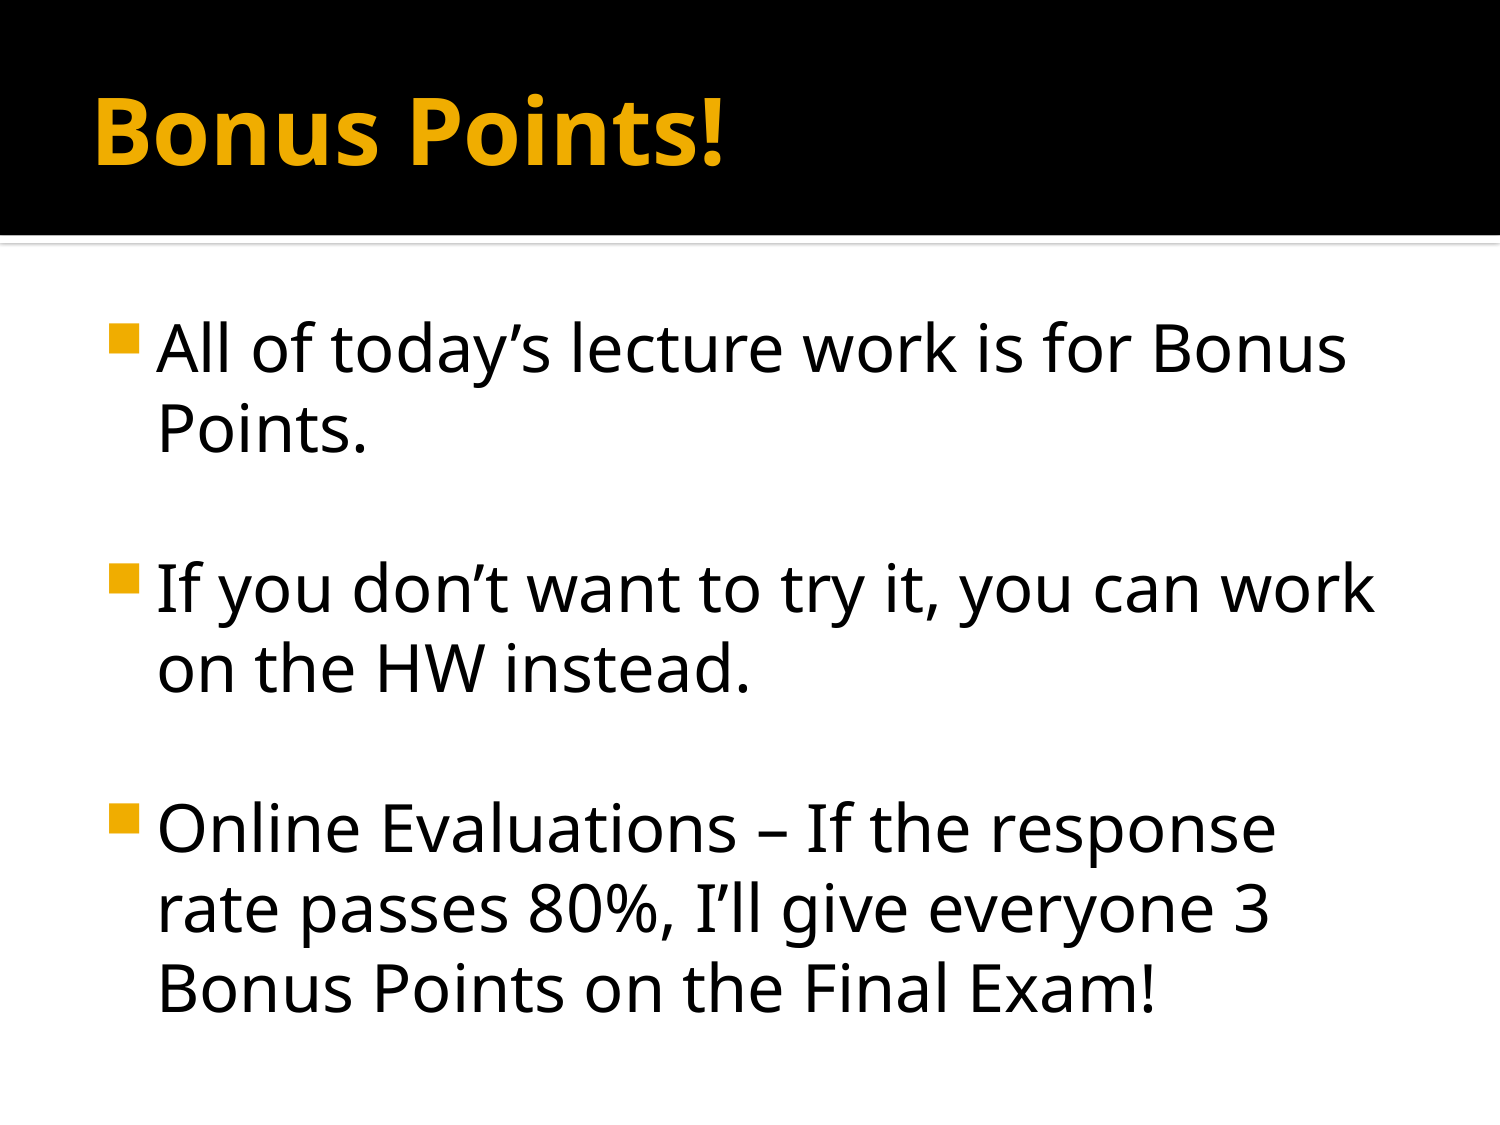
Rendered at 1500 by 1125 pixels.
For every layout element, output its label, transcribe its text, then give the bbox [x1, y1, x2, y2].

list All of today’s lecture work is for Bonus Points. If you don’t want to try it, you can work on the HW instead. Online Evaluations – If the response rate passes 80%, I’ll give everyone 3 Bonus Points on the Final Exam! [75, 291, 1425, 1050]
title Bonus Points! [75, 25, 1425, 231]
